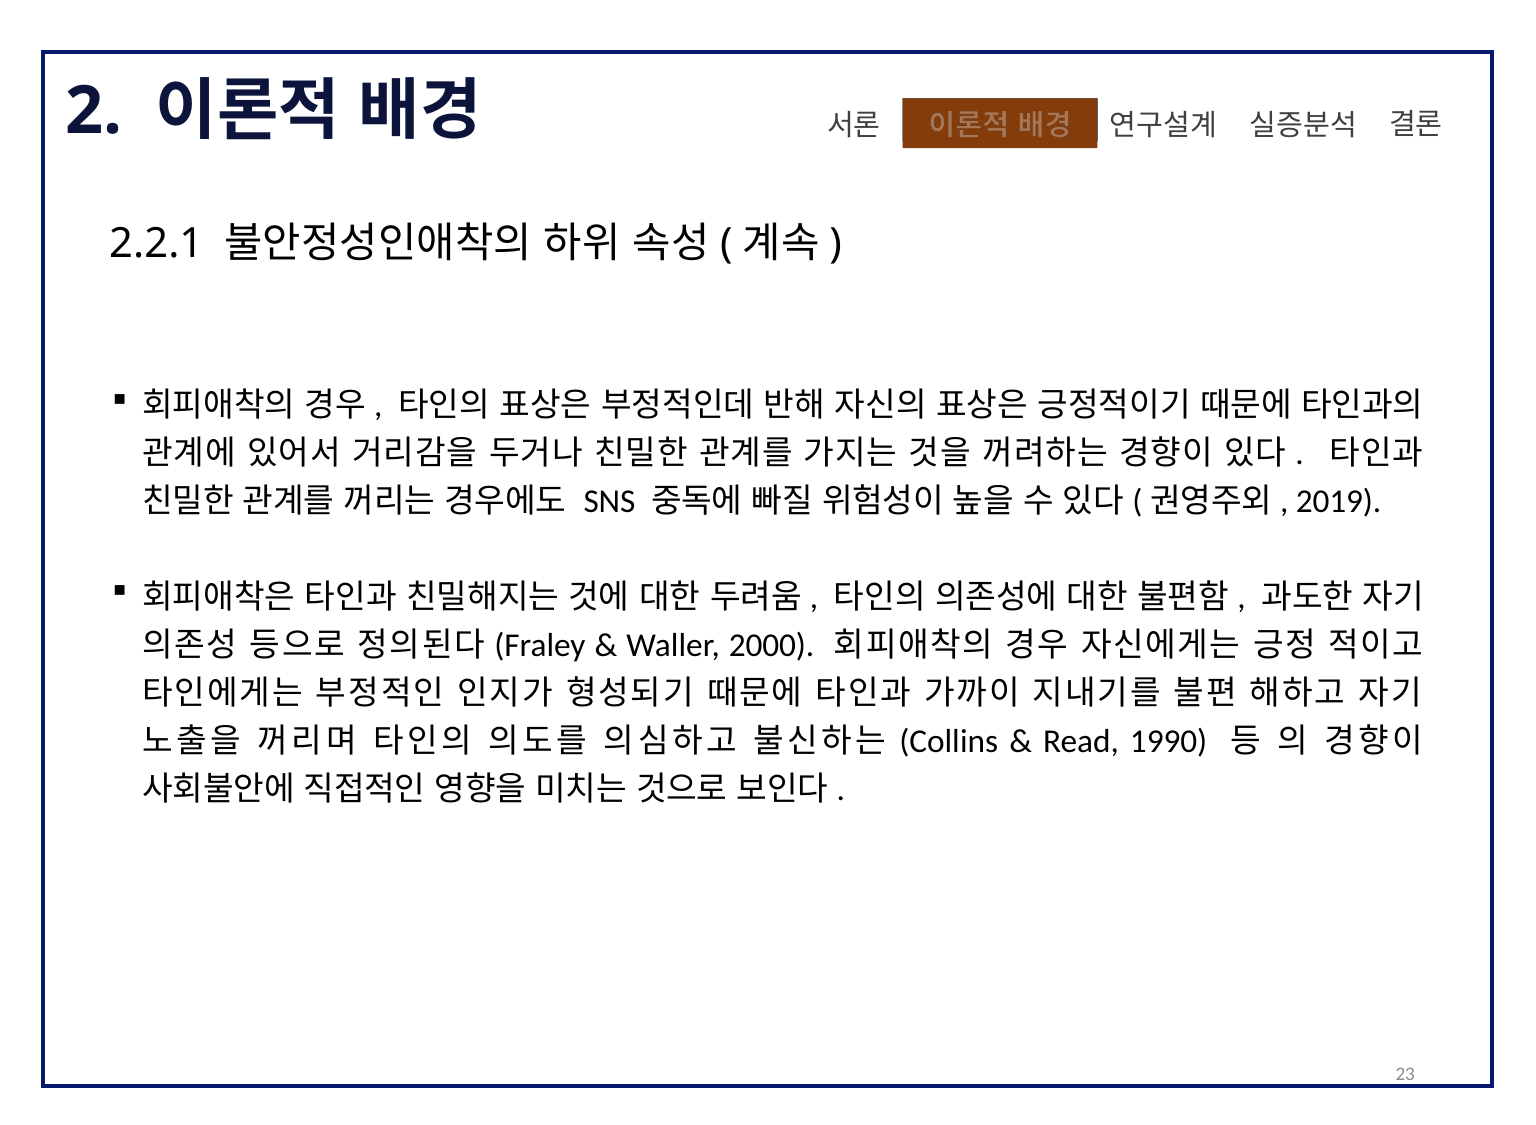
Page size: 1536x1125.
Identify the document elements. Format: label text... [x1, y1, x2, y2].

text_box 이론적 배경 [902, 98, 1098, 149]
text_box 2.2.1 불안정성인애착의 하위 속성(계속) [94, 208, 857, 274]
text_box 결론 [1314, 97, 1504, 148]
text_box [42, 51, 1493, 1087]
text_box 회피애착의 경우, 타인의 표상은 부정적인데 반해 자신의 표상은 긍정적이기 때문에 타인과의 관계에 있어서 거리감을 두거나 친밀한 관계를 가지는 것을 꺼려하는 경향이 있다. 타인과 친밀한 관계를 꺼리는 경우에도 SNS 중독에 빠질 위험성이 높을 수 있다(권영주외, 2019). 회피애착은 타인과 친밀해지는 것에 대한 두려움, 타인의 의존성에 대한 불편함, 과도한 자기 의존성 등으로 정의된다(Fraley & Waller, 2000). 회피애착의 경우 자신에게는 긍정 적이고 타인에게는 부정적인 인지가 형성되기 때문에 타인과 가까이 지내기를 불편 해하고 자기 노출을 꺼리며 타인의 의도를 의심하고 불신하는(Collins & Read, 1990) 등 의 경향이 사회불안에 직접적인 영향을 미치는 것으로 보인다. [97, 333, 1439, 815]
text_box 서론 [759, 98, 902, 149]
text_box 2. 이론적 배경 [50, 59, 619, 155]
slide_number 23 [1084, 1042, 1431, 1103]
text_box 실증분석 [1252, 98, 1399, 149]
text_box 연구설계 [1098, 98, 1252, 149]
